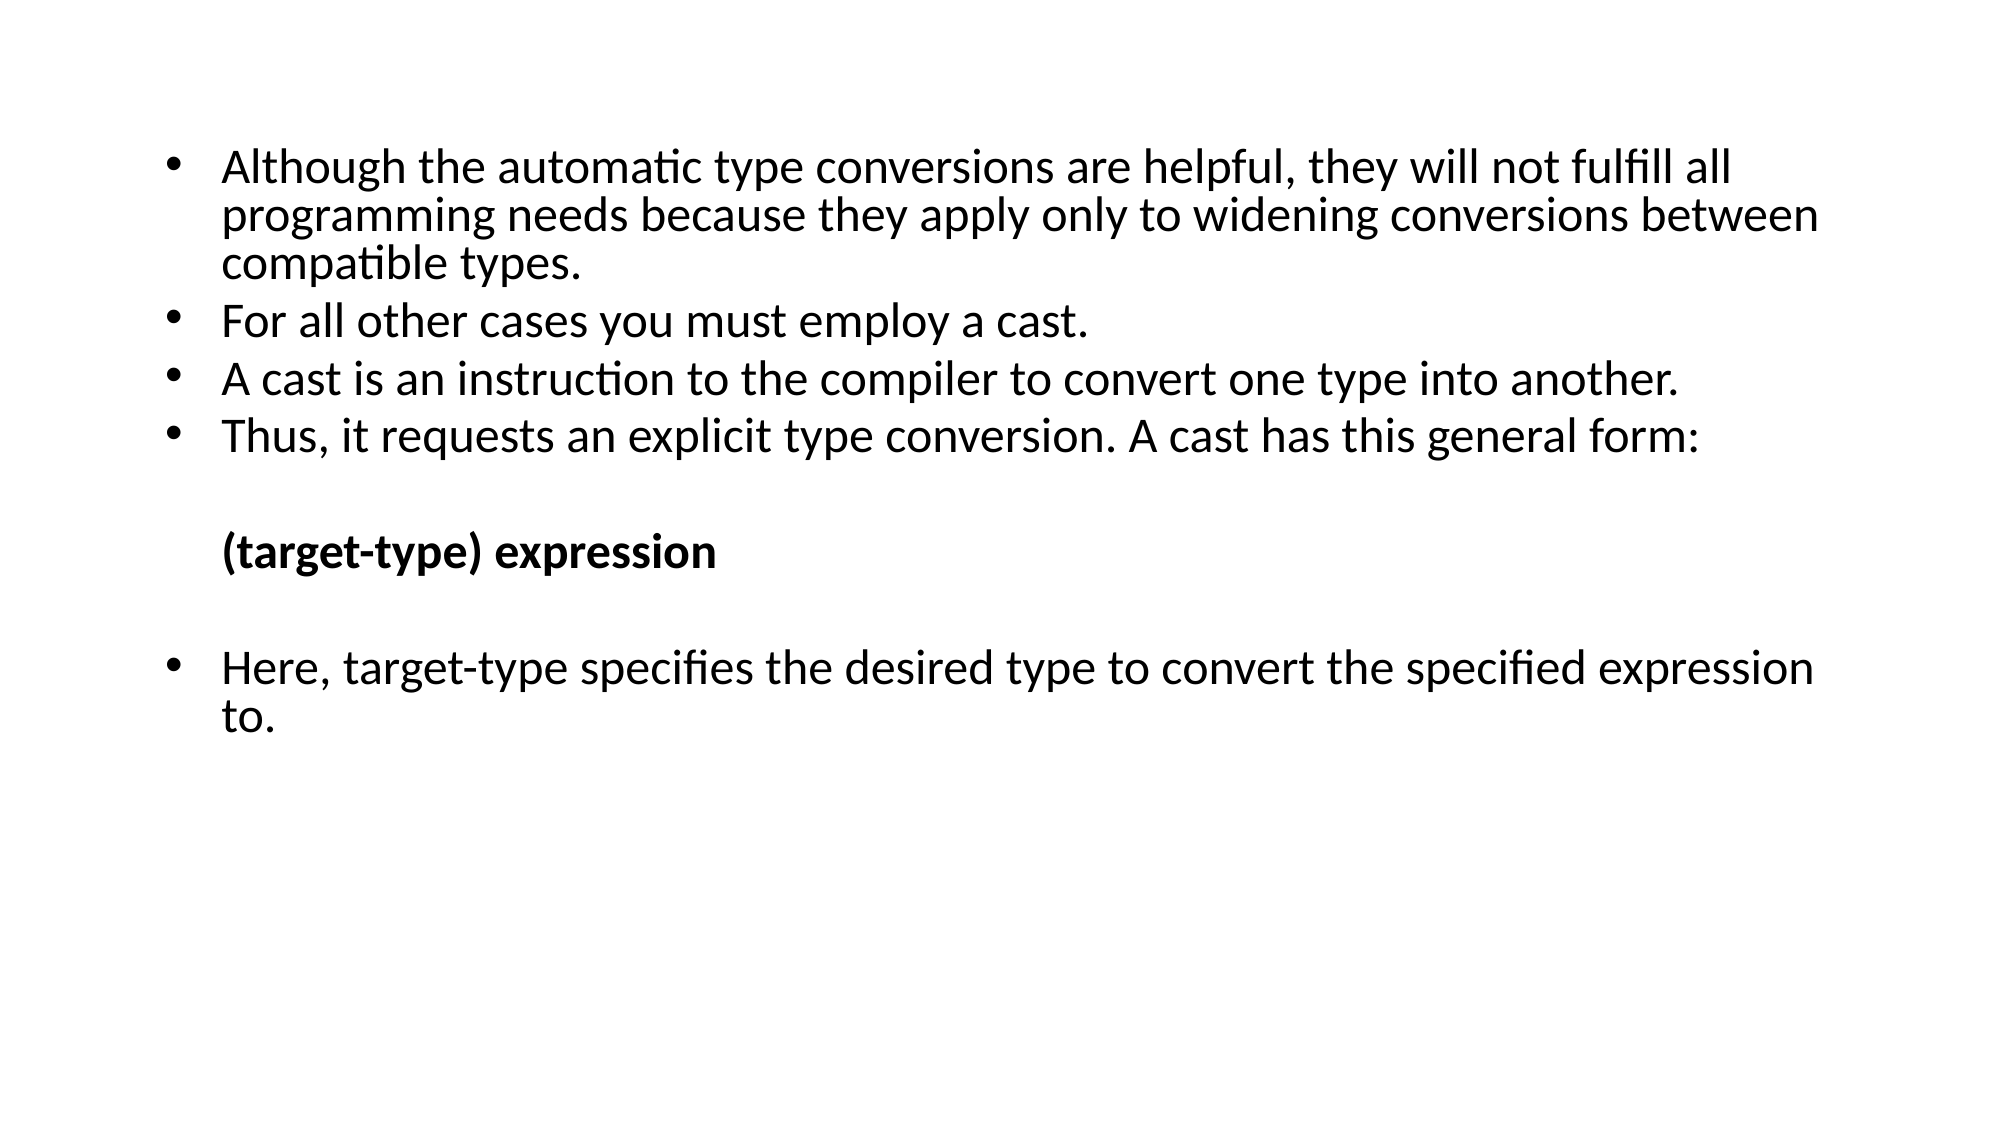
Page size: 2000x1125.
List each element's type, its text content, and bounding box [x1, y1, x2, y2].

list Although the automatic type conversions are helpful, they will not fulfill all programming needs because they apply only to widening conversions between compatible types. For all other cases you must employ a cast. A cast is an instruction to the compiler to convert one type into another. Thus, it requests an explicit type conversion. A cast has this general form: (target-type) expression Here, target-type specifies the desired type to convert the specified expression to. [149, 137, 1850, 1000]
